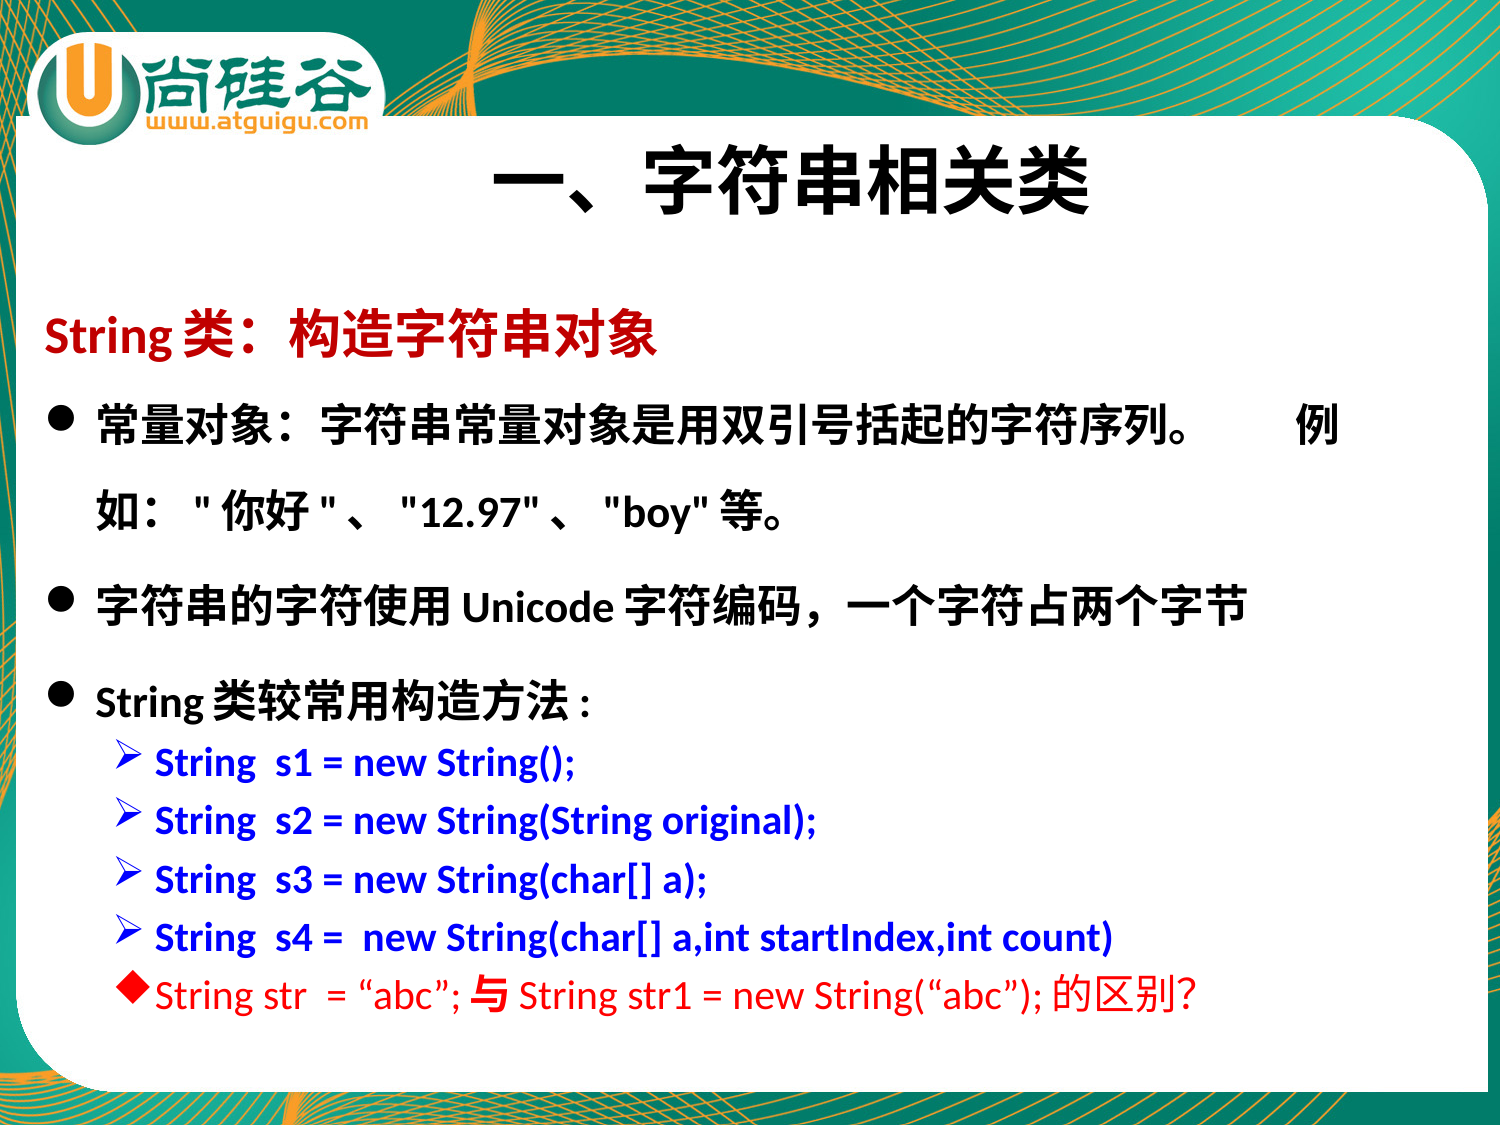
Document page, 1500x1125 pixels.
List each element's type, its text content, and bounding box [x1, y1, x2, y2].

title 一、字符串相关类 [407, 101, 1176, 255]
list String类：构造字符串对象 常量对象：字符串常量对象是用双引号括起的字符序列。 例如："你好"、"12.97"、"boy"等。 字符串的字符使用Unicode字符编码，一个字符占两个字节 String类较常用构造方法: String s1 = new String(); String s2 = new String(String original); String s3 = new String(char[] a); String s4 = new String(char[] a,int startIndex,int count) String str = “abc”;与String str1 = new String(“abc”);的区别？ [29, 255, 1500, 1033]
picture [0, 0, 1500, 1125]
